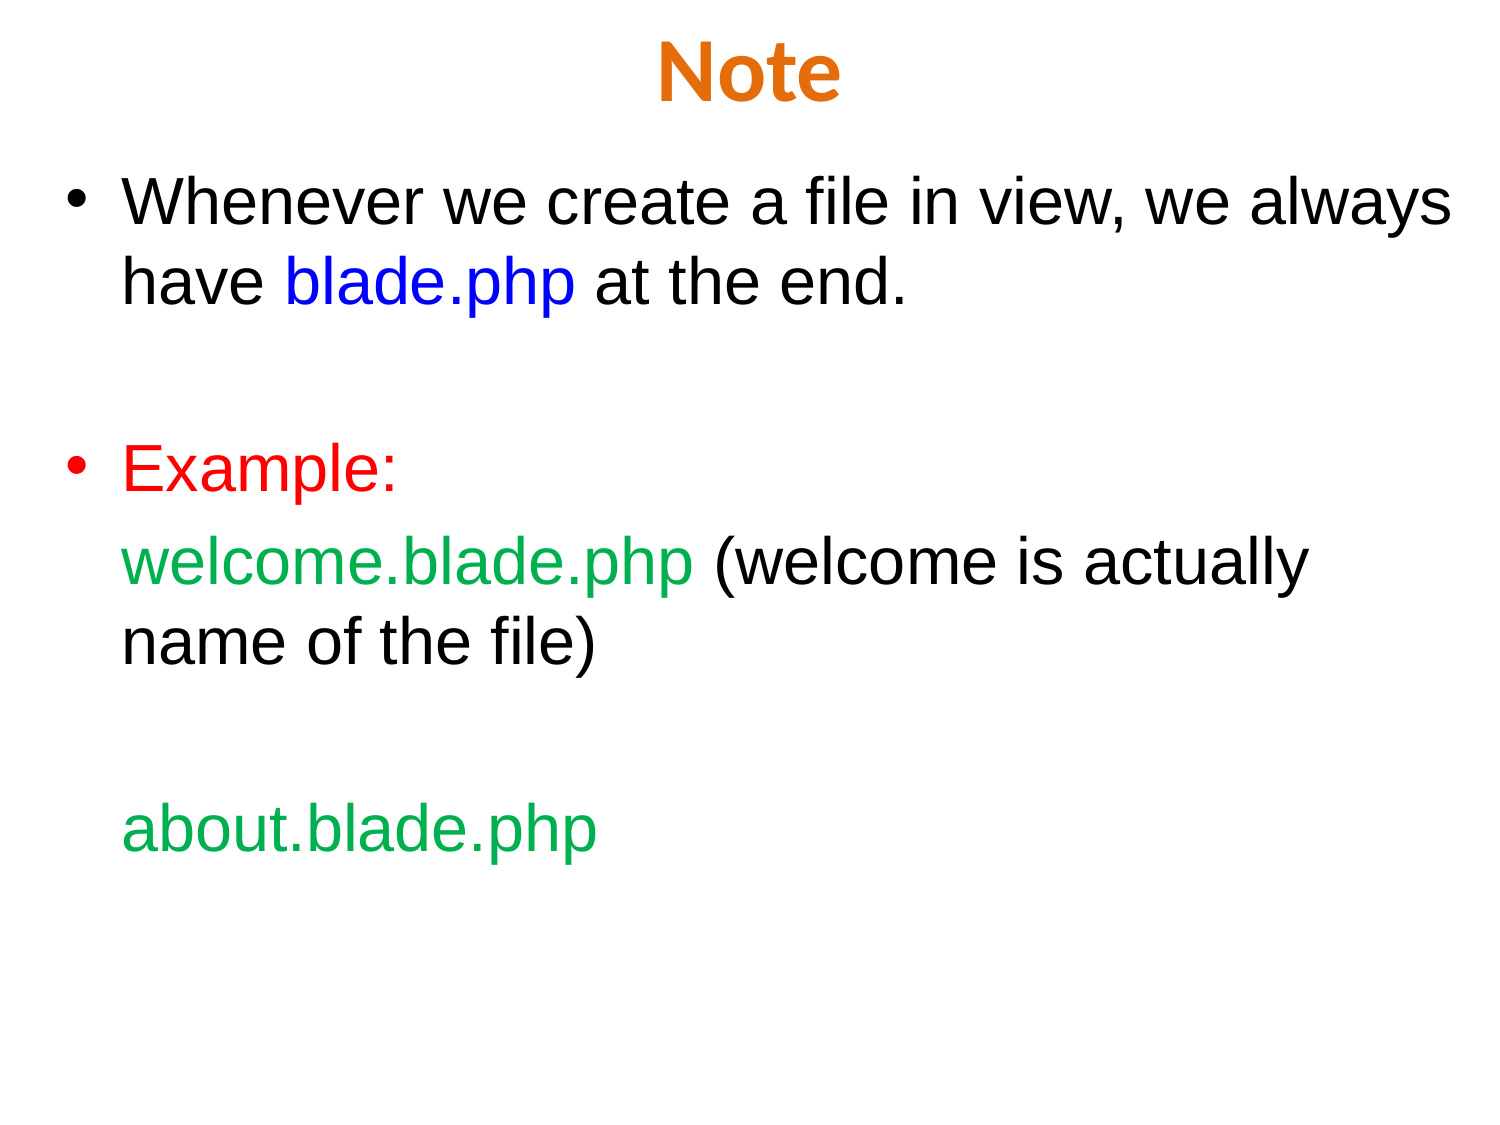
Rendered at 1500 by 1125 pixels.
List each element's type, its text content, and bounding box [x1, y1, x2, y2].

list Whenever we create a file in view, we always have blade.php at the end. Example: welcome.blade.php (welcome is actually name of the file) about.blade.php [50, 149, 1475, 1005]
title Note [0, 12, 1500, 118]
